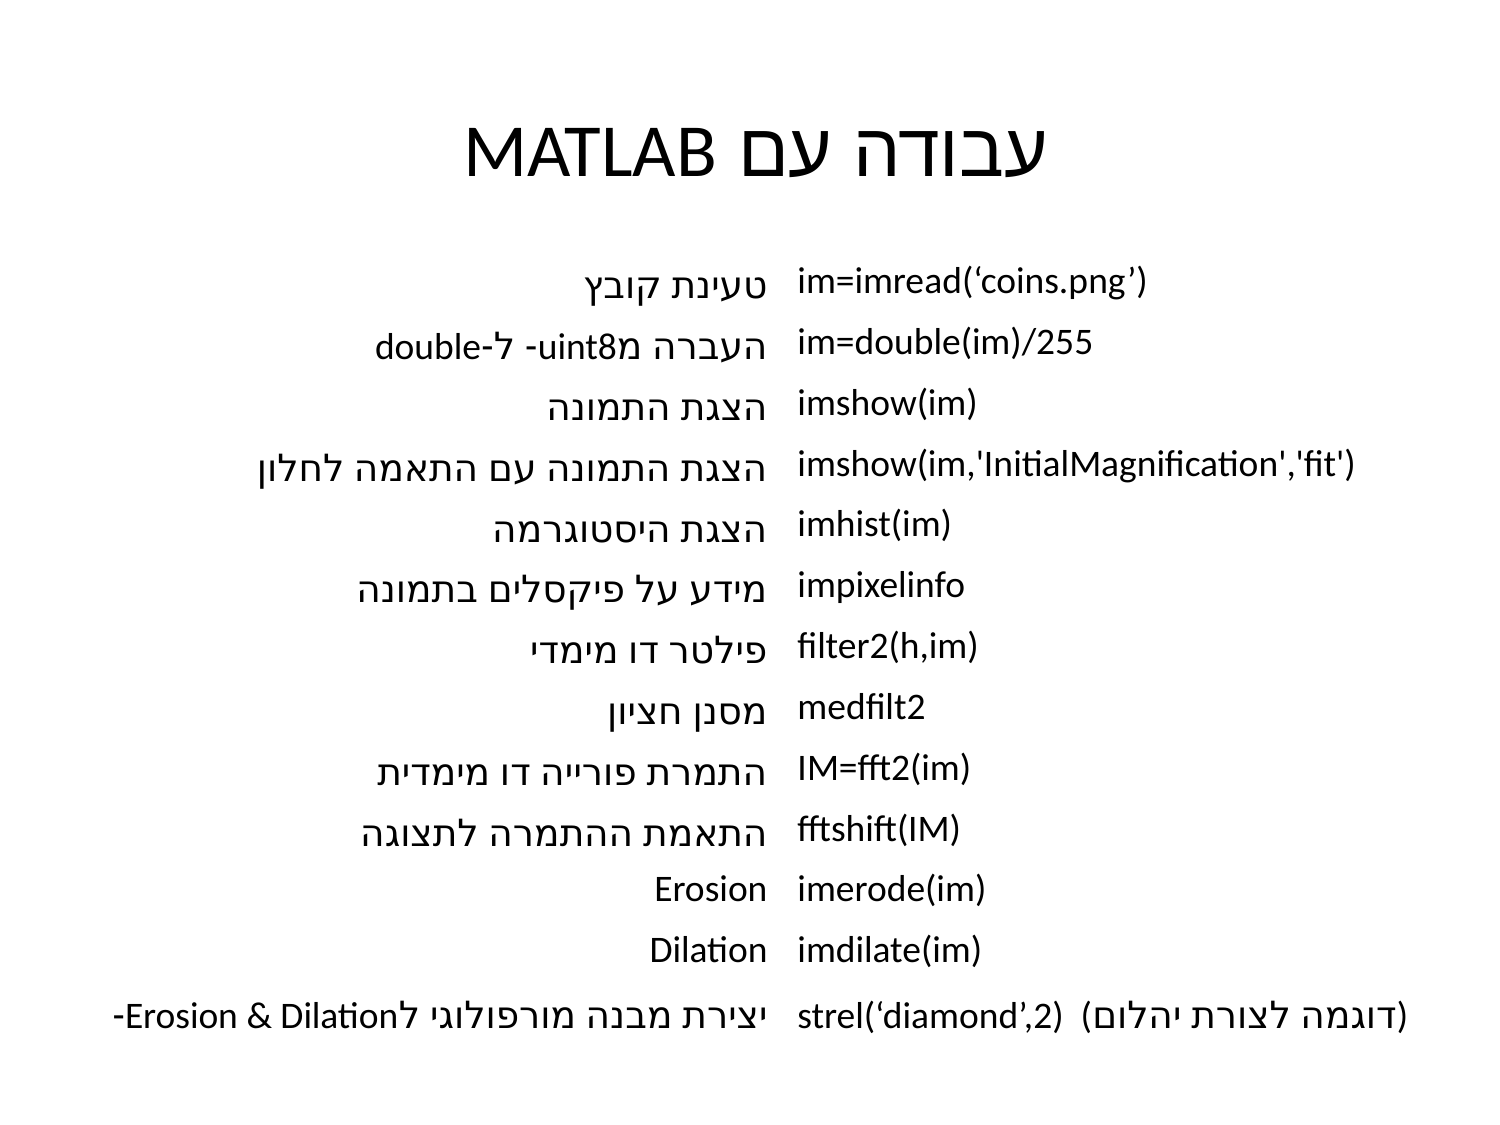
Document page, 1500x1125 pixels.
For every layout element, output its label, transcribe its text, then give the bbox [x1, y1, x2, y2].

table_cell strel(‘diamond’,2) (דוגמה לצורת יהלום) [782, 988, 1465, 1049]
table_cell מסנן חציון [70, 684, 782, 744]
text_box עבודה עם MATLAB [448, 93, 1063, 199]
table_cell מידע על פיקסלים בתמונה [70, 562, 782, 623]
table_cell התאמת ההתמרה לתצוגה [70, 805, 782, 866]
table_cell filter2(h,im) [782, 623, 1465, 684]
table_cell imerode(im) [782, 866, 1465, 927]
table_cell העברה מuint8- ל-double [70, 319, 782, 379]
table_cell פילטר דו מימדי [70, 623, 782, 684]
table_cell imhist(im) [782, 501, 1465, 562]
table_cell Erosion [70, 866, 782, 927]
table_cell IM=fft2(im) [782, 744, 1465, 805]
table_cell יצירת מבנה מורפולוגי לErosion & Dilation- [70, 988, 782, 1049]
table_cell הצגת התמונה עם התאמה לחלון [70, 440, 782, 501]
table_cell imdilate(im) [782, 927, 1465, 988]
table_cell הצגת היסטוגרמה [70, 501, 782, 562]
table_cell im=double(im)/255 [782, 319, 1465, 379]
table_cell imshow(im,'InitialMagnification','fit') [782, 440, 1465, 501]
table_cell imshow(im) [782, 379, 1465, 440]
table_cell fftshift(IM) [782, 805, 1465, 866]
table_header טעינת קובץ [70, 258, 782, 319]
table_cell medfilt2 [782, 684, 1465, 744]
table_cell התמרת פורייה דו מימדית [70, 744, 782, 805]
table_cell impixelinfo [782, 562, 1465, 623]
table_cell Dilation [70, 927, 782, 988]
table_header im=imread(‘coins.png’) [782, 258, 1465, 319]
table_cell הצגת התמונה [70, 379, 782, 440]
